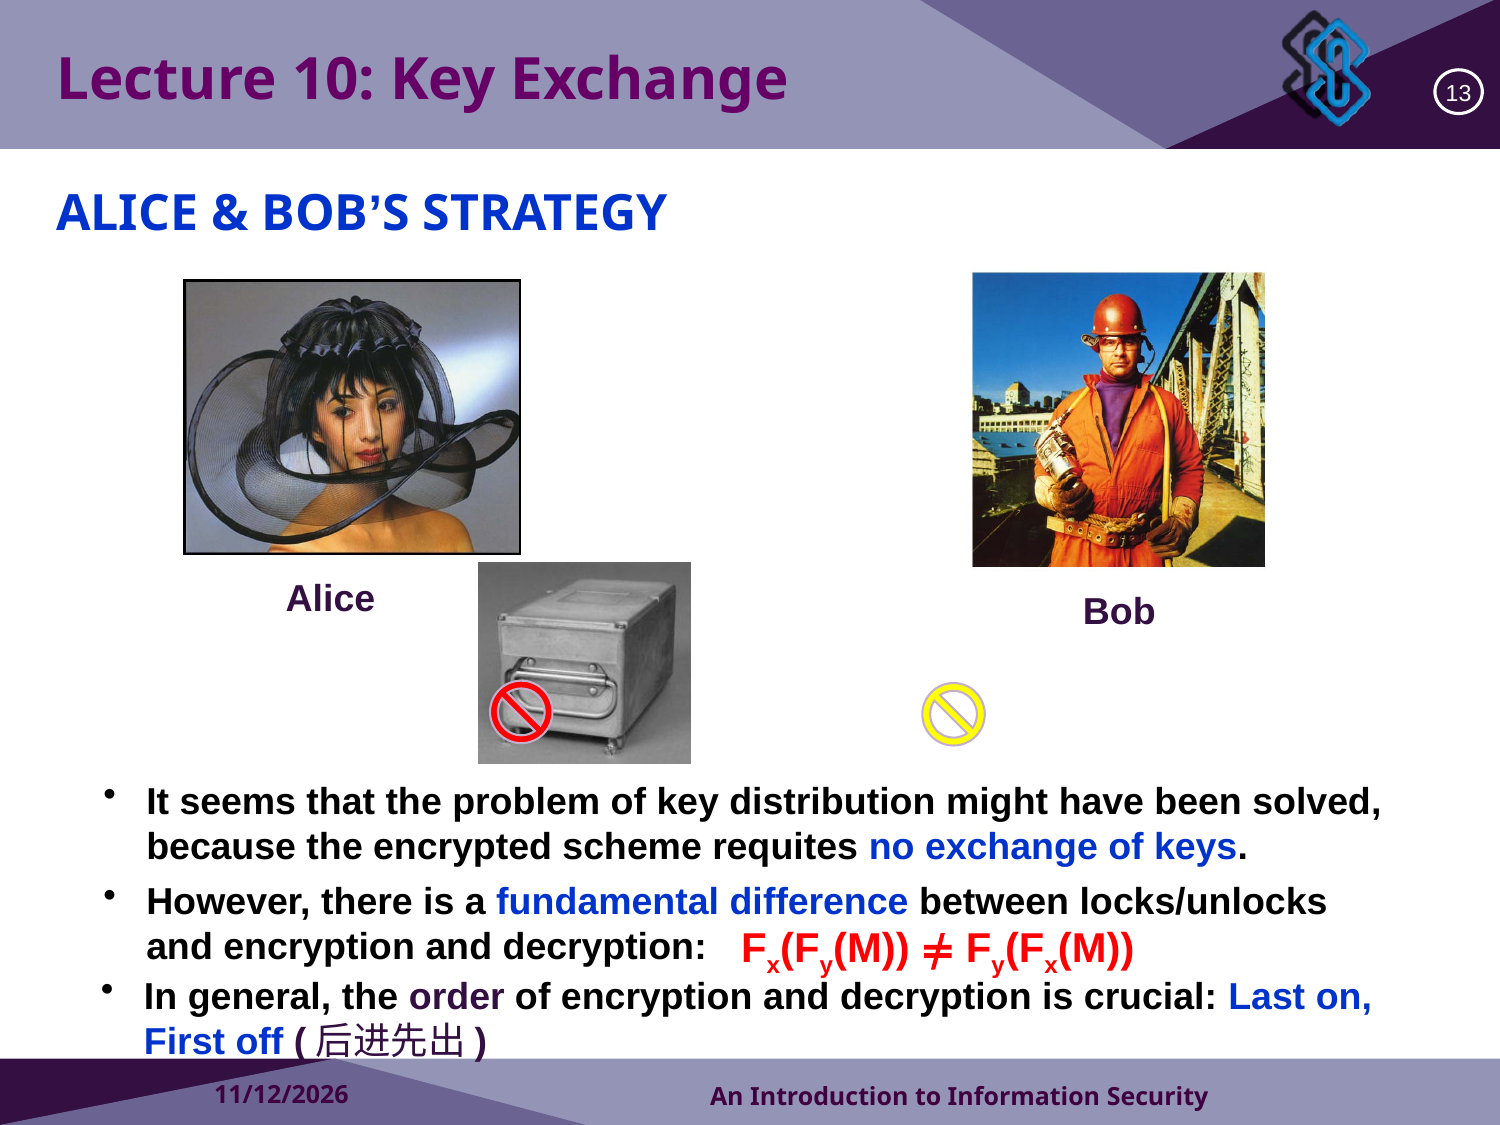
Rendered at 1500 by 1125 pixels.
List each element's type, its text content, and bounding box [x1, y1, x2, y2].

list ALICE & BOB’S STRATEGY [41, 160, 1471, 1047]
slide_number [199, 1073, 550, 1118]
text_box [967, 266, 1271, 640]
text_box [922, 683, 985, 746]
text_box However, there is a fundamental difference between locks/unlocks and encryption and decryption: [88, 869, 1412, 964]
slide_number 13 [1433, 68, 1484, 116]
picture [1268, 10, 1387, 129]
text_box Fx(Fy(M)) ≠ Fy(Fx(M)) [726, 913, 1174, 986]
text_box It seems that the problem of key distribution might have been solved, because the encrypted scheme requites no exchange of keys. [88, 769, 1436, 874]
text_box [182, 279, 521, 628]
title Lecture 10: Key Exchange [41, 31, 999, 121]
text_box In general, the order of encryption and decryption is crucial: Last on, First off (后进先出) [86, 964, 1459, 1069]
footer An Introduction to Information Security [695, 1073, 1412, 1118]
picture [478, 562, 692, 764]
